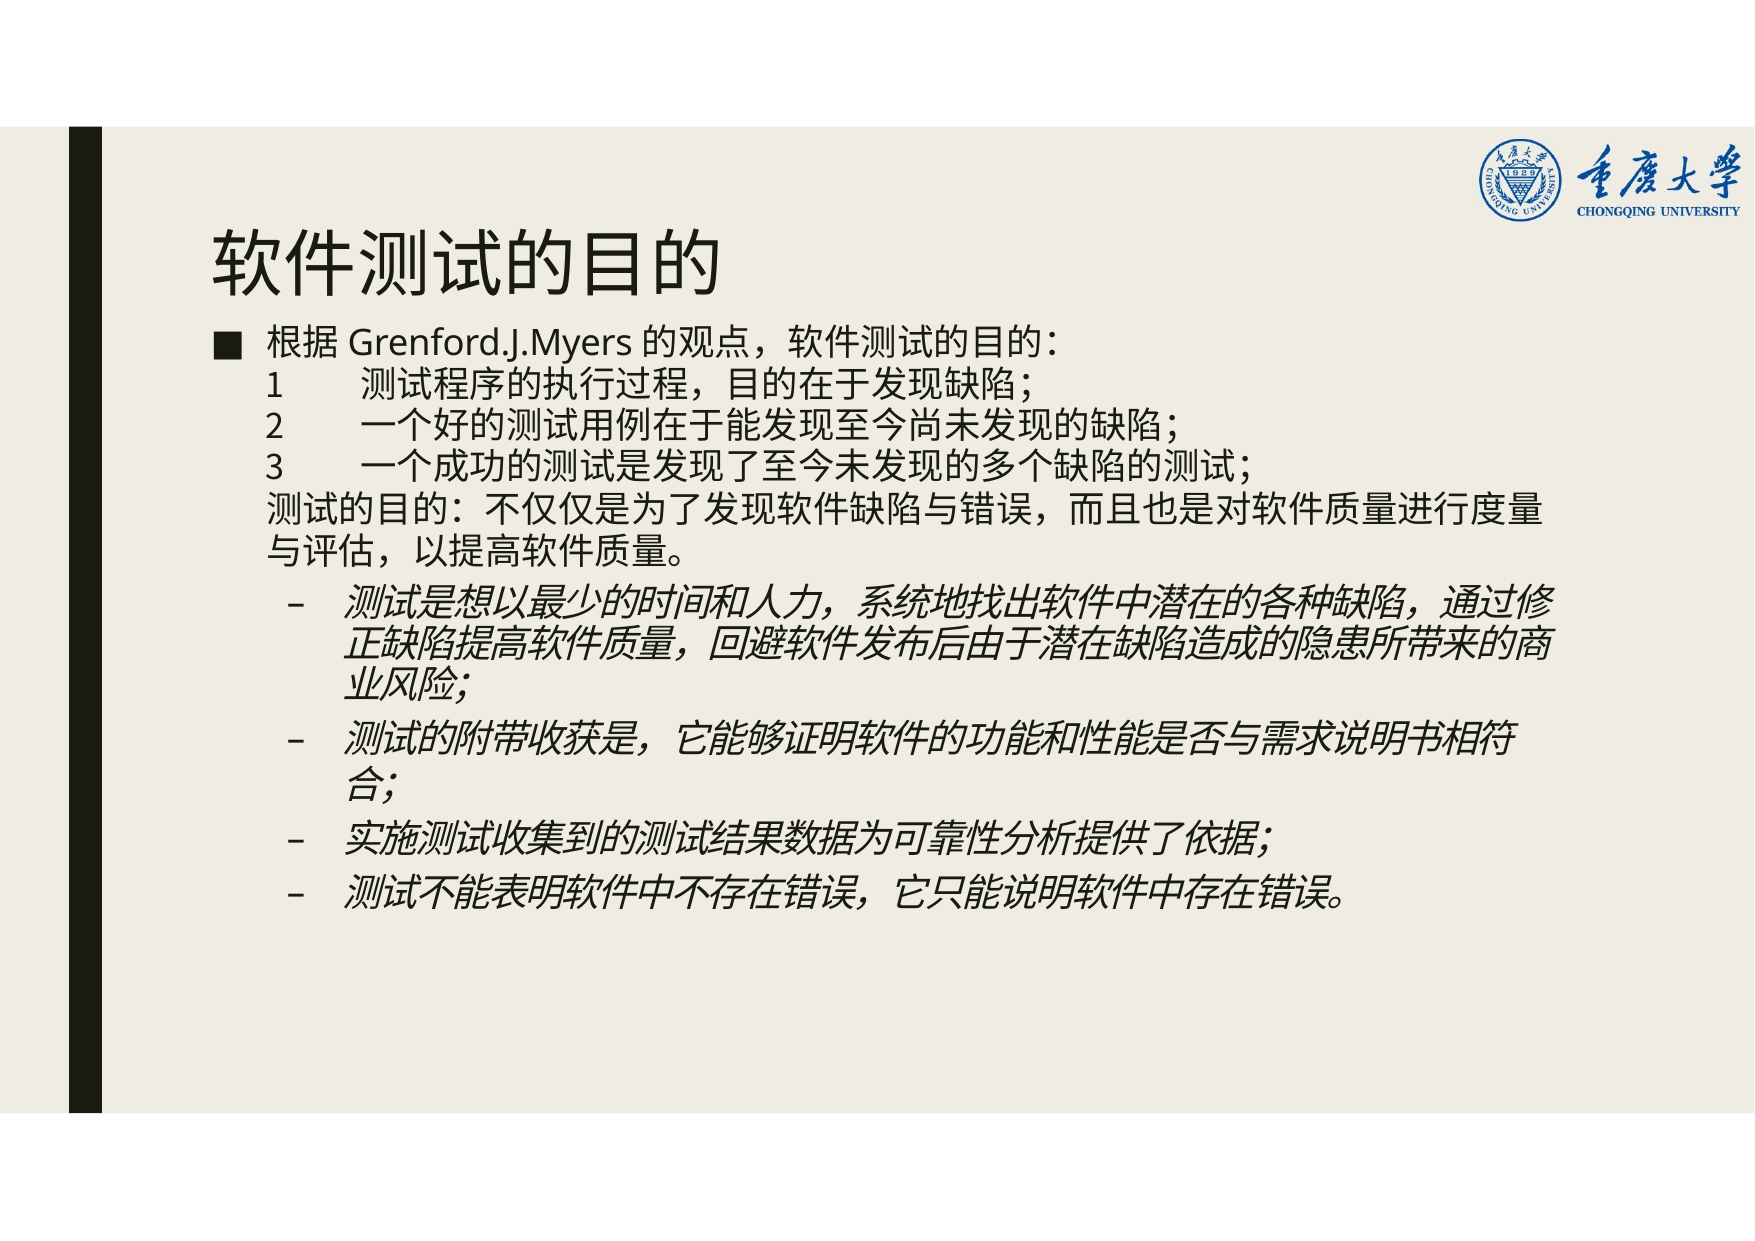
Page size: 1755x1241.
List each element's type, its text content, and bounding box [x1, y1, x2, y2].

title 软件测试的目的 [208, 215, 725, 318]
text_box 根据Grenford.J.Myers的观点，软件测试的目的： 测试程序的执行过程，目的在于发现缺陷； 一个好的测试用例在于能发现至今尚未发现的缺陷； 一个成功的测试是发现了至今未发现的多个缺陷的测试； 测试的目的：不仅仅是为了发现软件缺陷与错误，而且也是对软件质量进行度量 与评估，以提高软件质量。 测试是想以最少的时间和人力，系统地找出软件中潜在的各种缺陷，通过修 正缺陷提高软件质量，回避软件发布后由于潜在缺陷造成的隐患所带来的商 业风险； 测试的附带收获是，它能够证明软件的功能和性能是否与需求说明书相符合； 实施测试收集到的测试结果数据为可靠性分析提供了依据； 测试不能表明软件中不存在错误，它只能说明软件中存在错误。 [208, 318, 1587, 915]
picture [1478, 137, 1741, 222]
